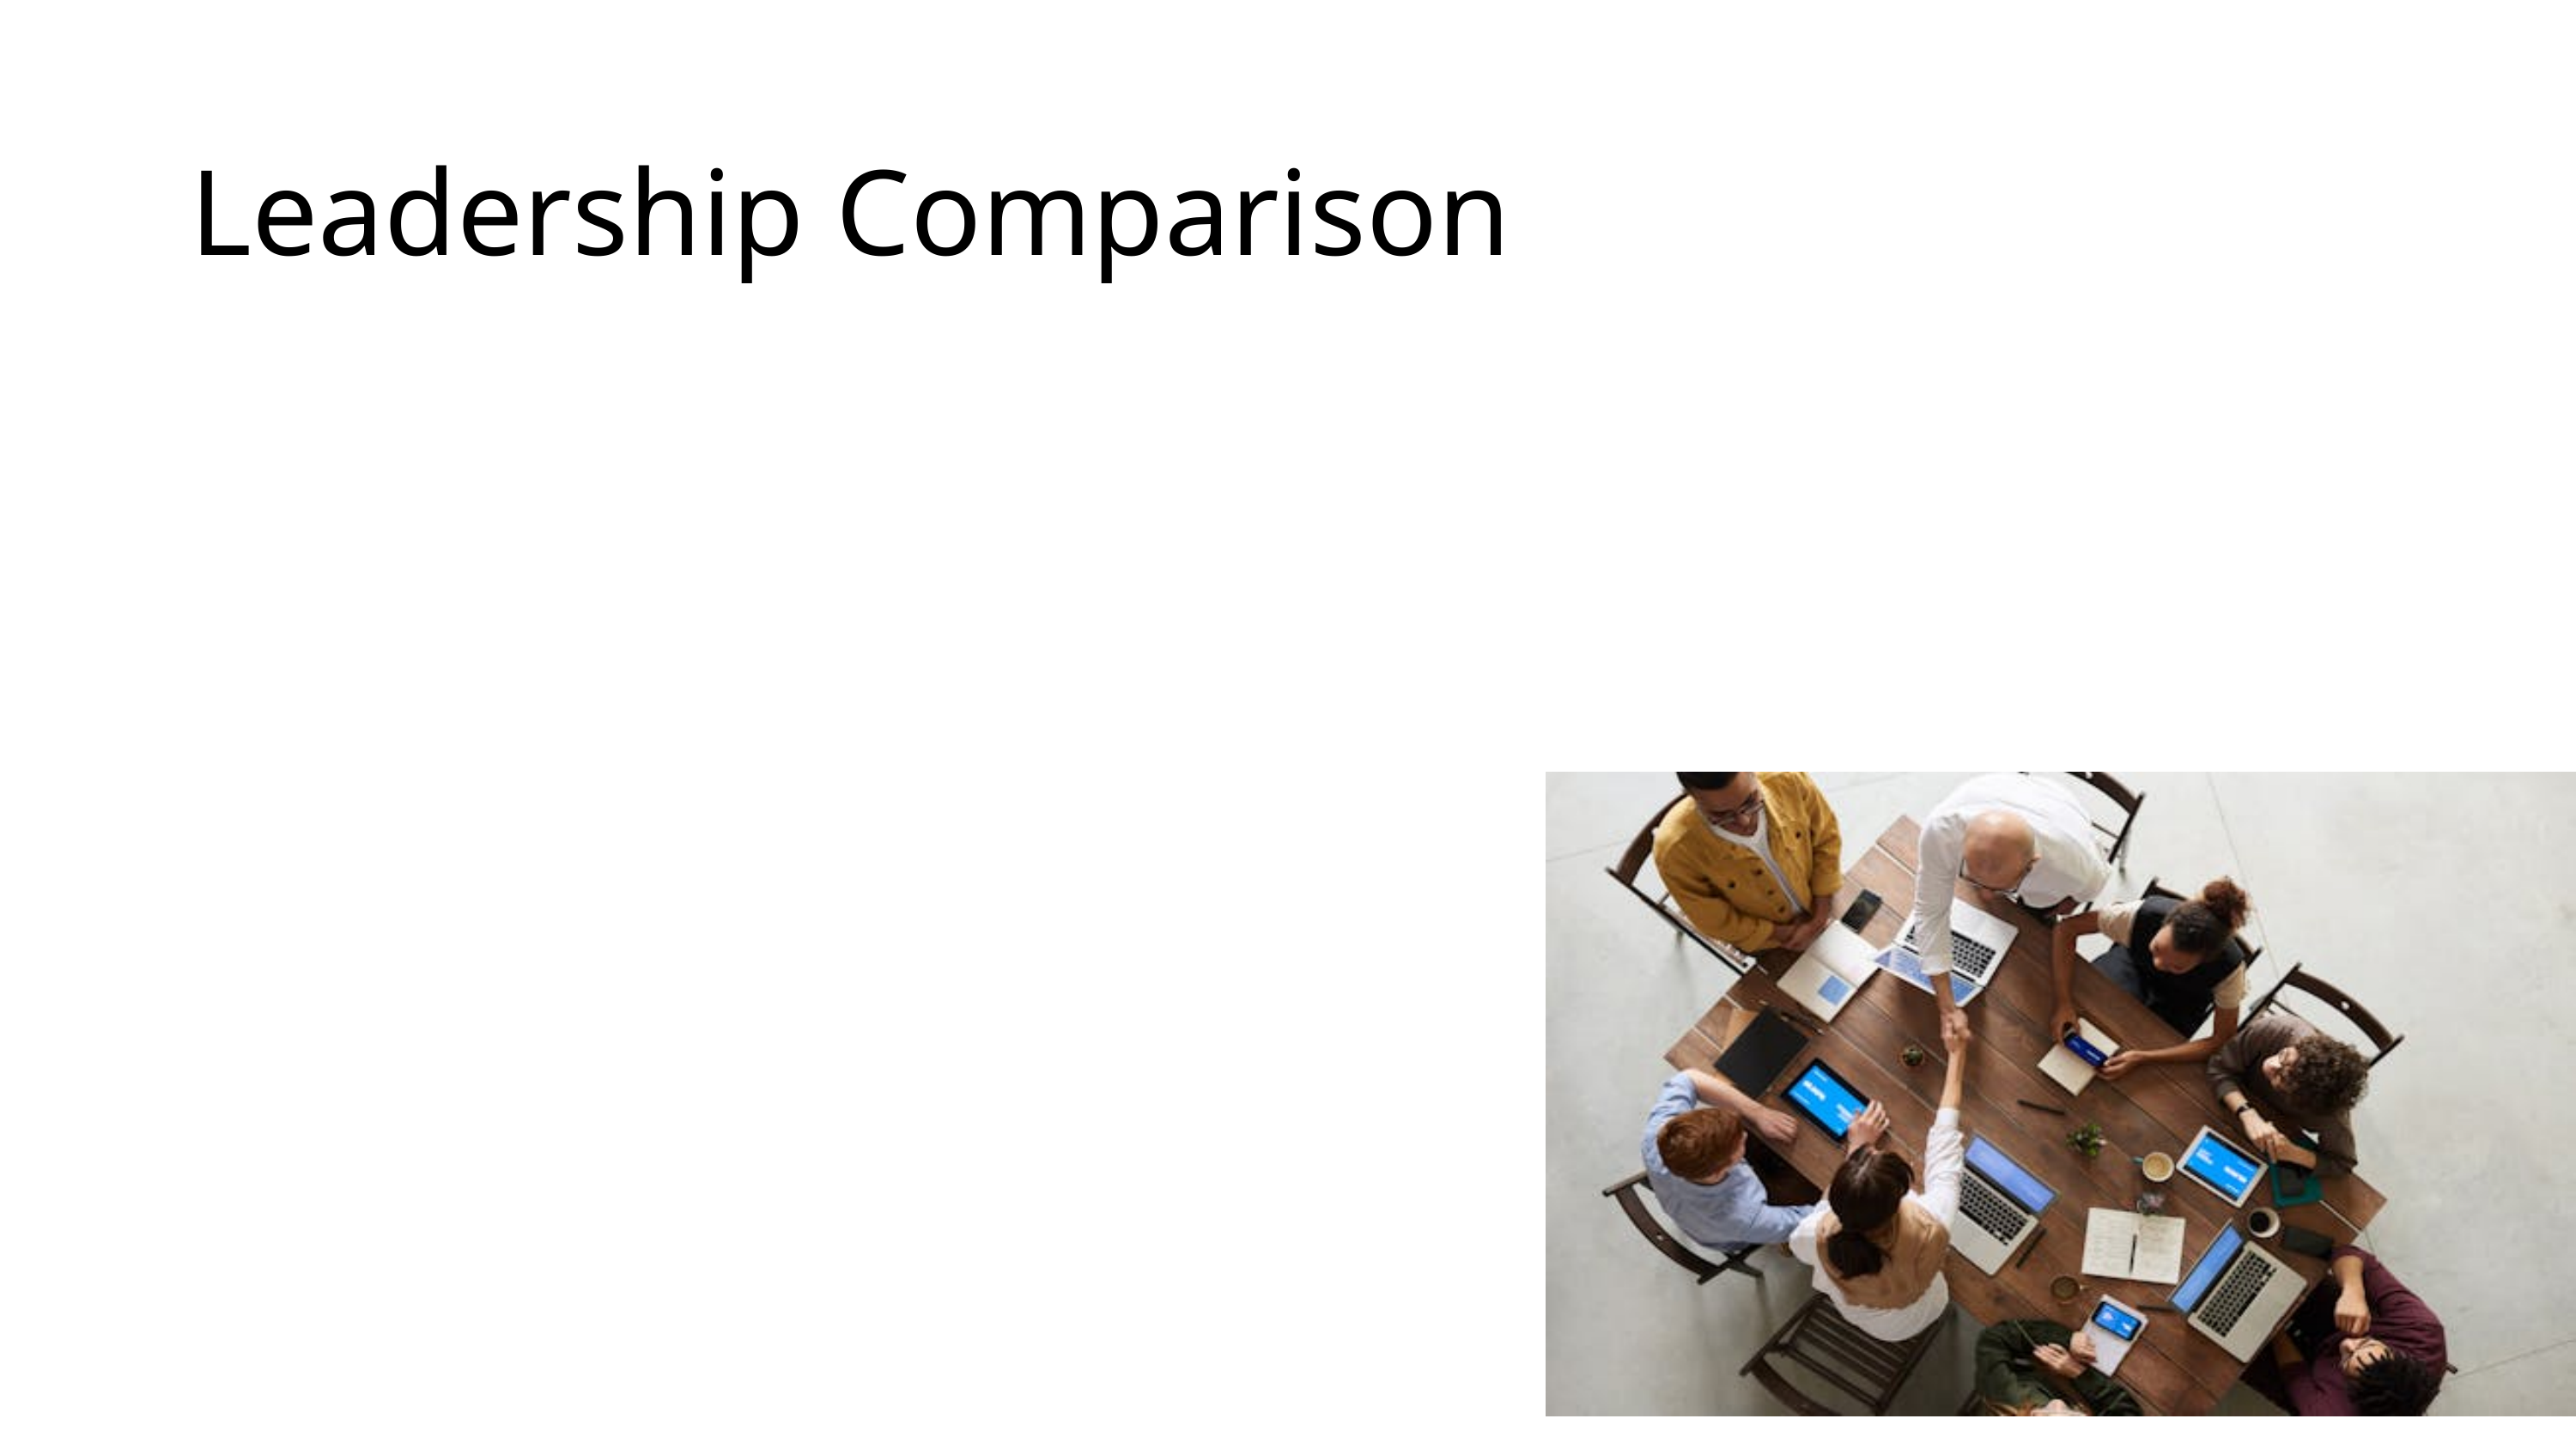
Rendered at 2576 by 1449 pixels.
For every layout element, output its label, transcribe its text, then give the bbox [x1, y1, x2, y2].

title Leadership Comparison [177, 76, 2399, 357]
picture [1545, 772, 2576, 1416]
